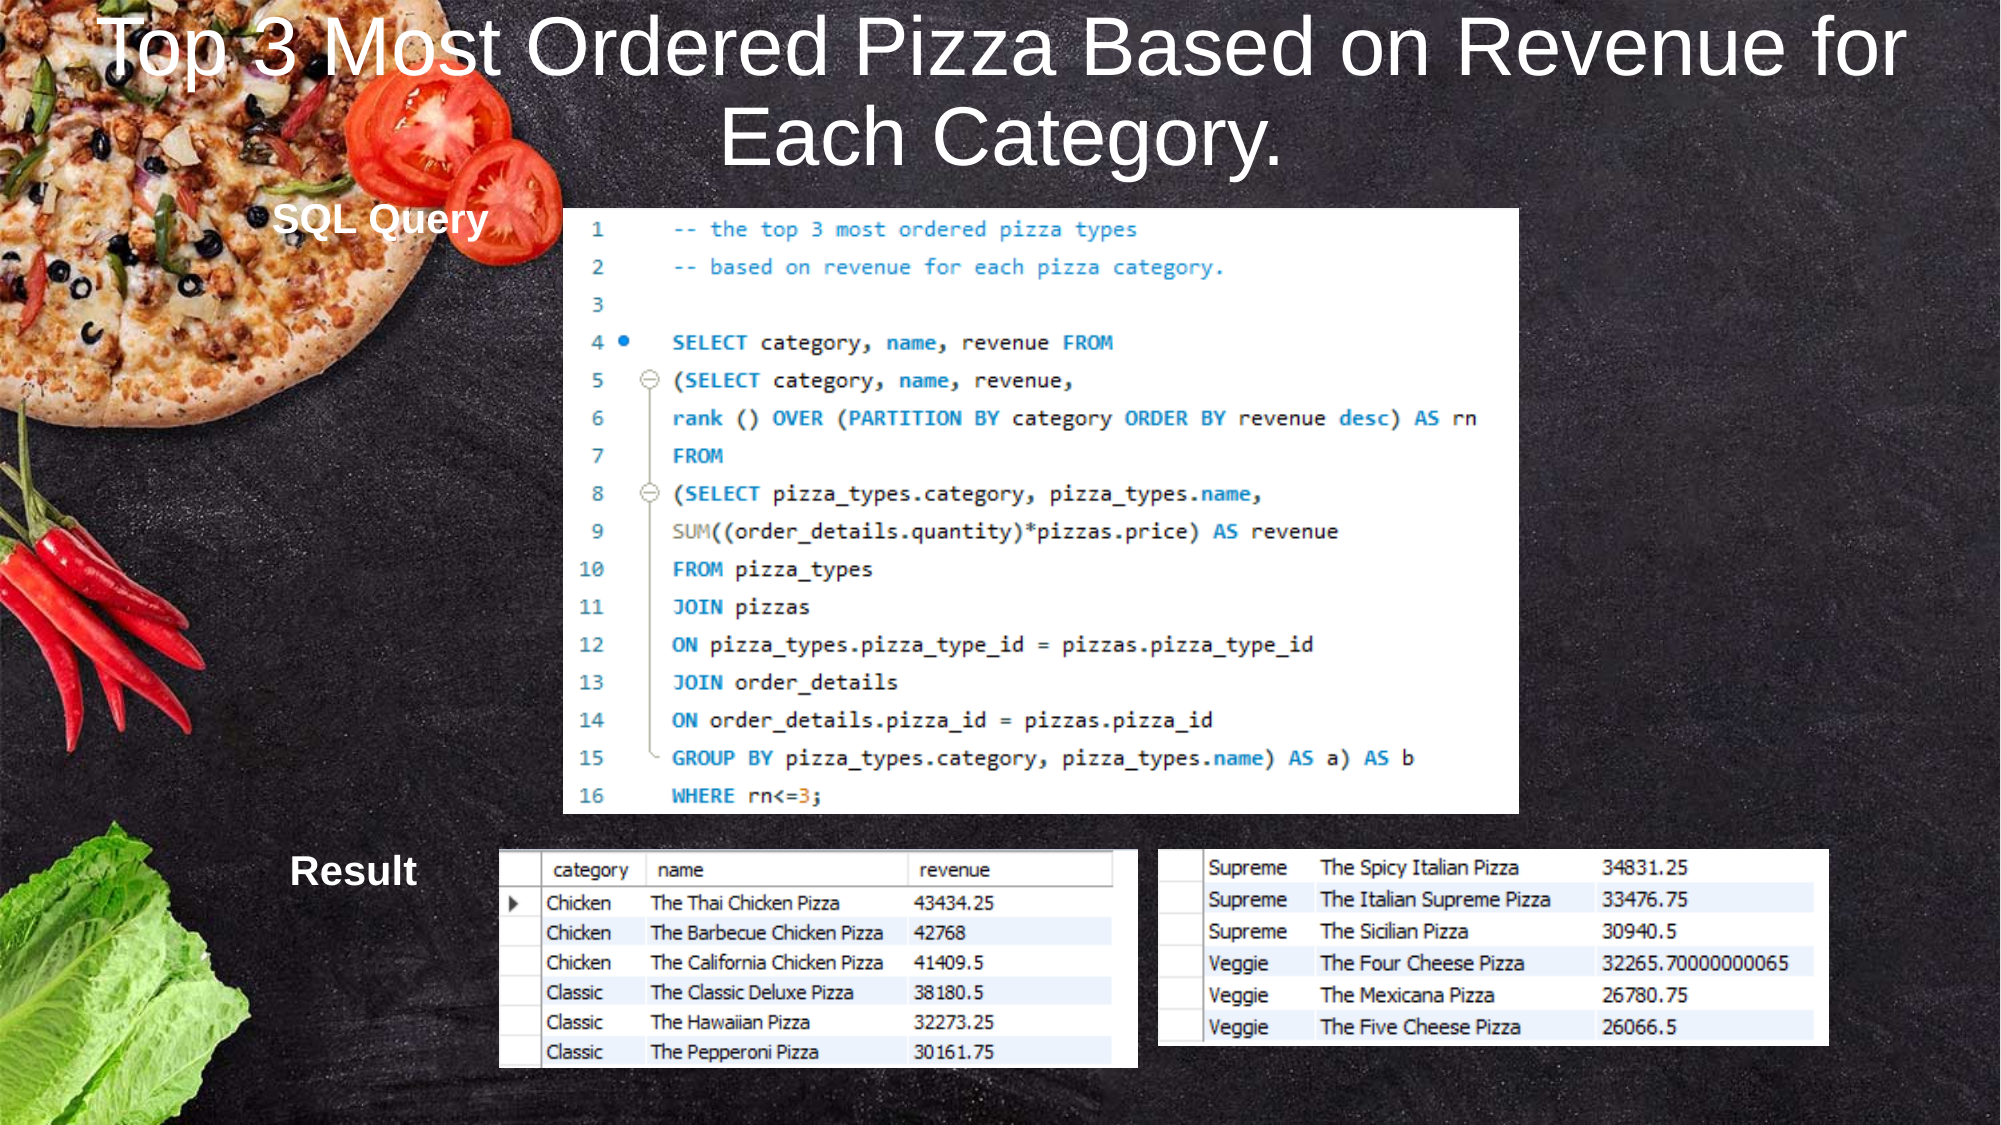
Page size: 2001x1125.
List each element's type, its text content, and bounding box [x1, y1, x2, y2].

picture [0, 0, 2001, 1125]
text_box Result [274, 836, 479, 901]
text_box SQL Query [257, 184, 564, 249]
text_box Top 3 Most Ordered Pizza Based on Revenue for Each Category. [53, 0, 1952, 115]
